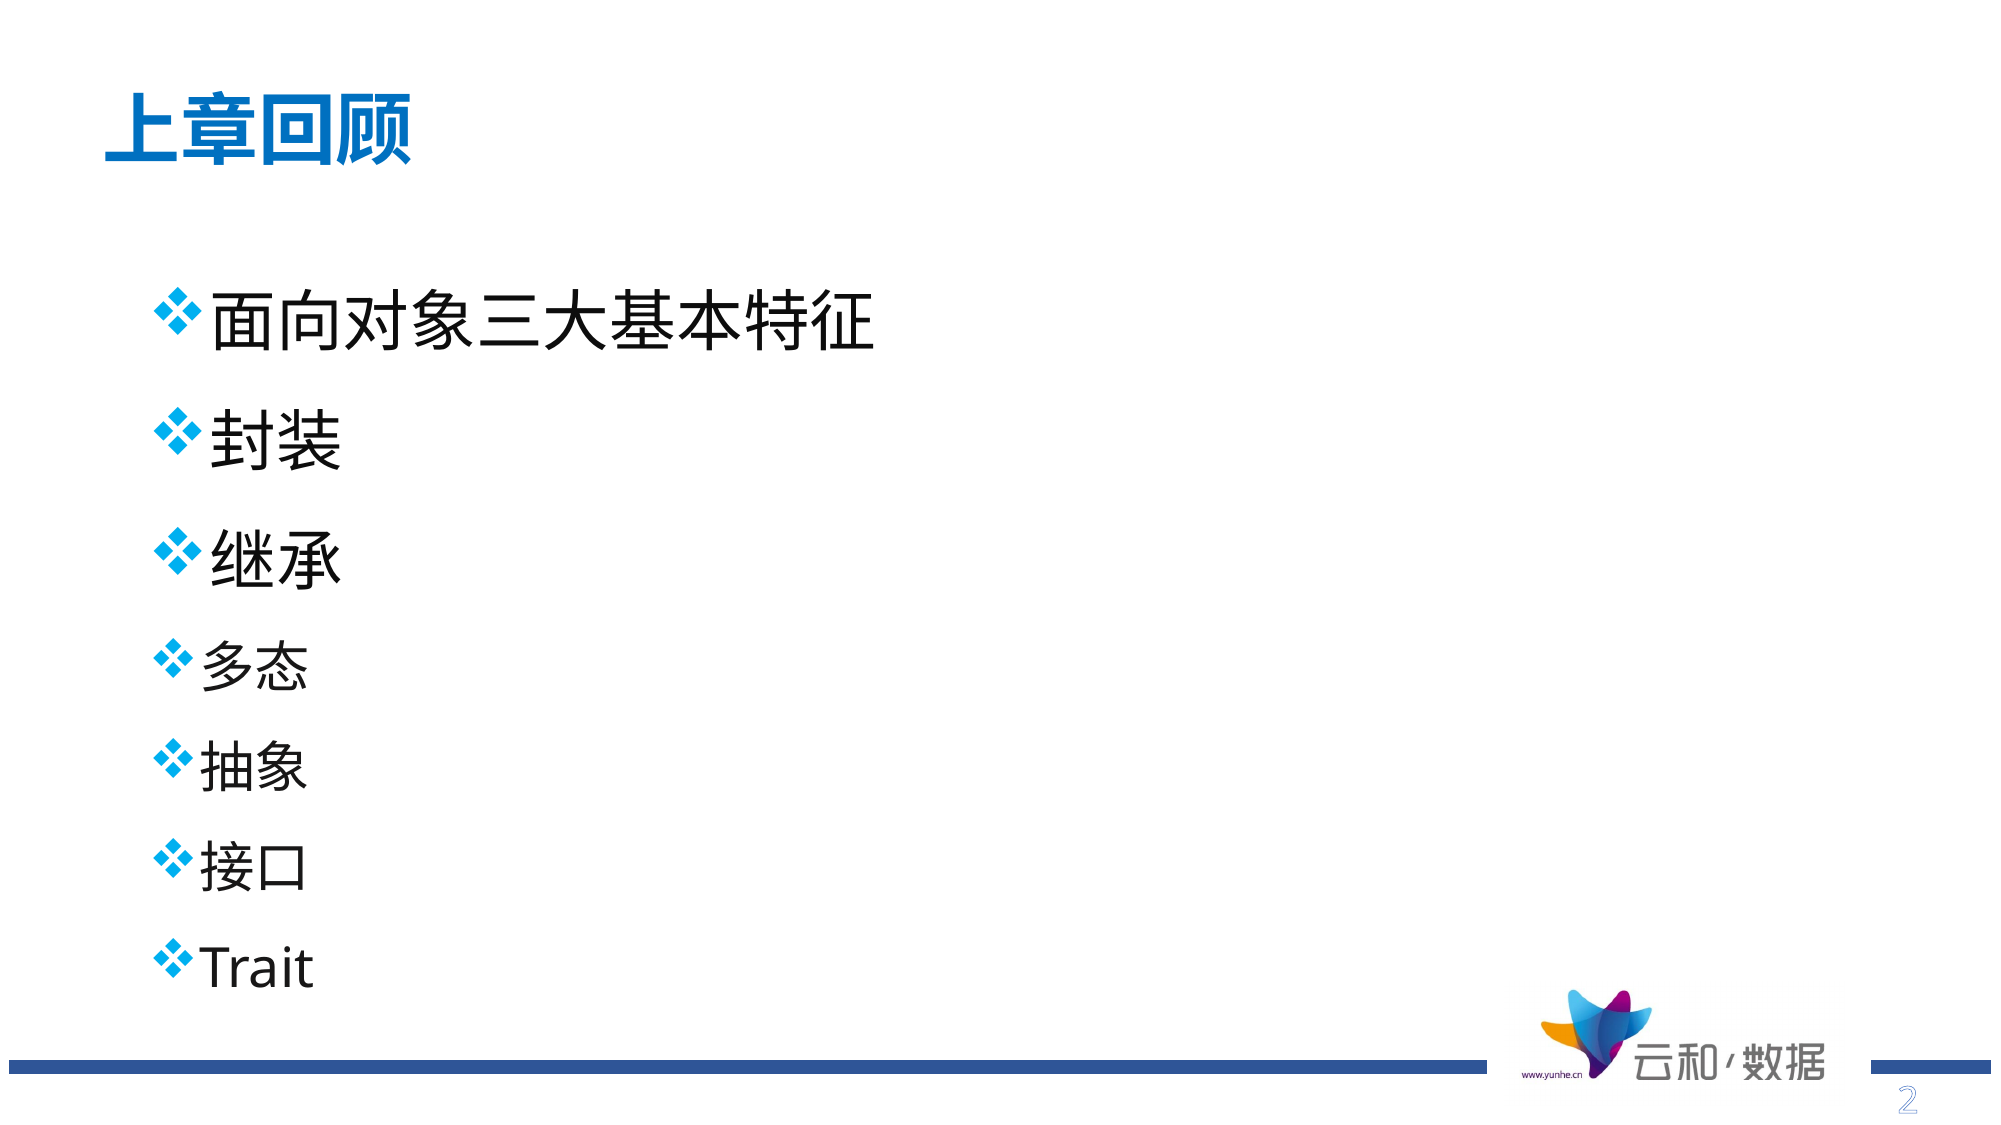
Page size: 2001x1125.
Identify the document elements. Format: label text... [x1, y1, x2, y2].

text_box 上章回顾 [80, 64, 1972, 190]
text_box 面向对象三大基本特征 封装 继承 多态 抽象 接口 Trait [133, 231, 1804, 1007]
picture [1504, 981, 1845, 1106]
